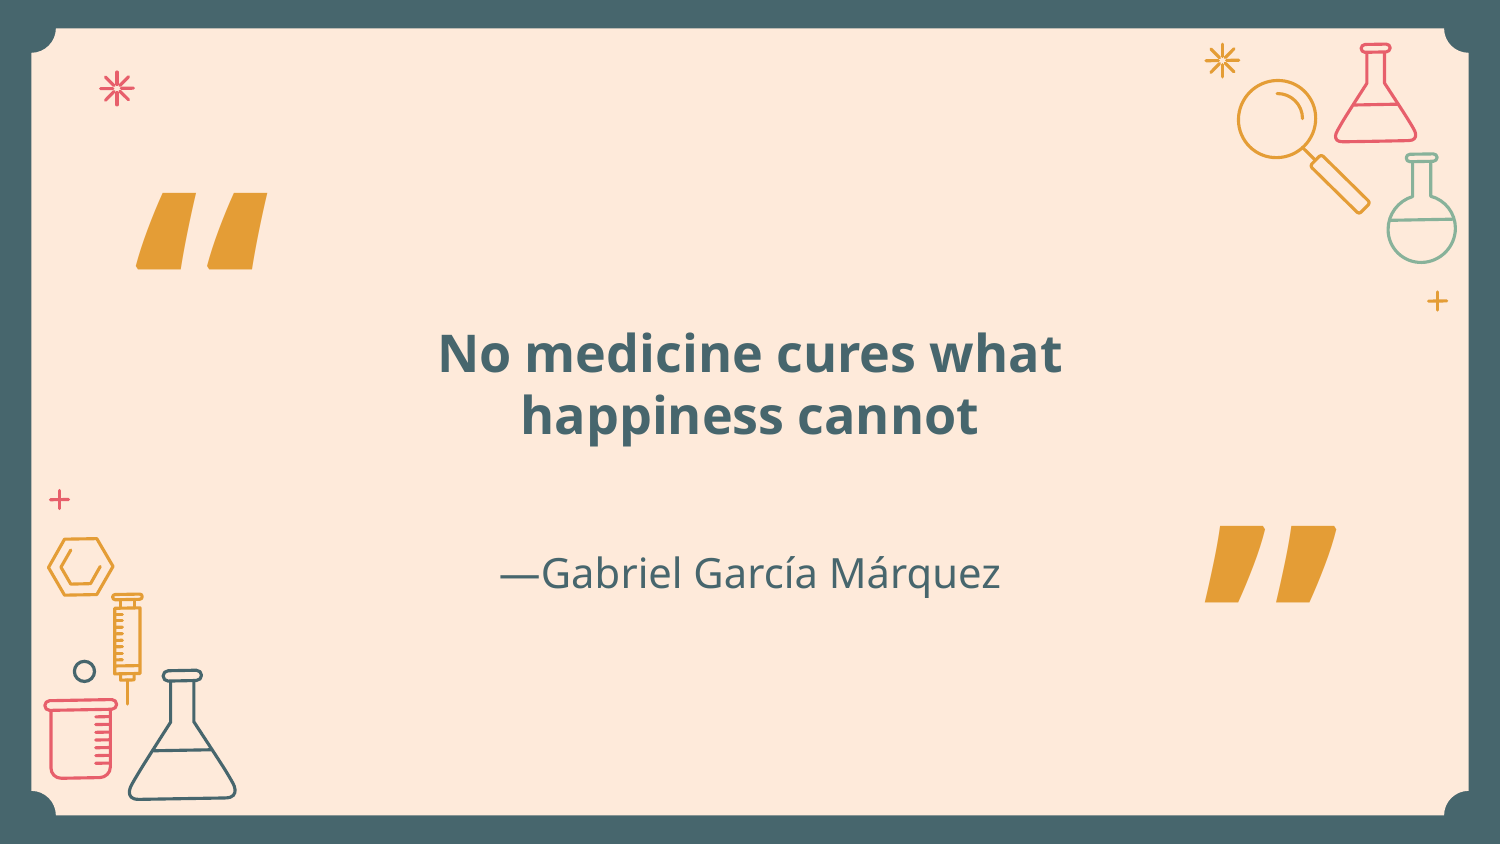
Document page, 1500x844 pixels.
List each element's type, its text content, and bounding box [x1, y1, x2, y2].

subtitle No medicine cures what happiness cannot [386, 245, 1114, 521]
subtitle “ [116, 88, 314, 301]
subtitle ” [1186, 421, 1383, 635]
title —Gabriel García Márquez [386, 545, 1114, 599]
